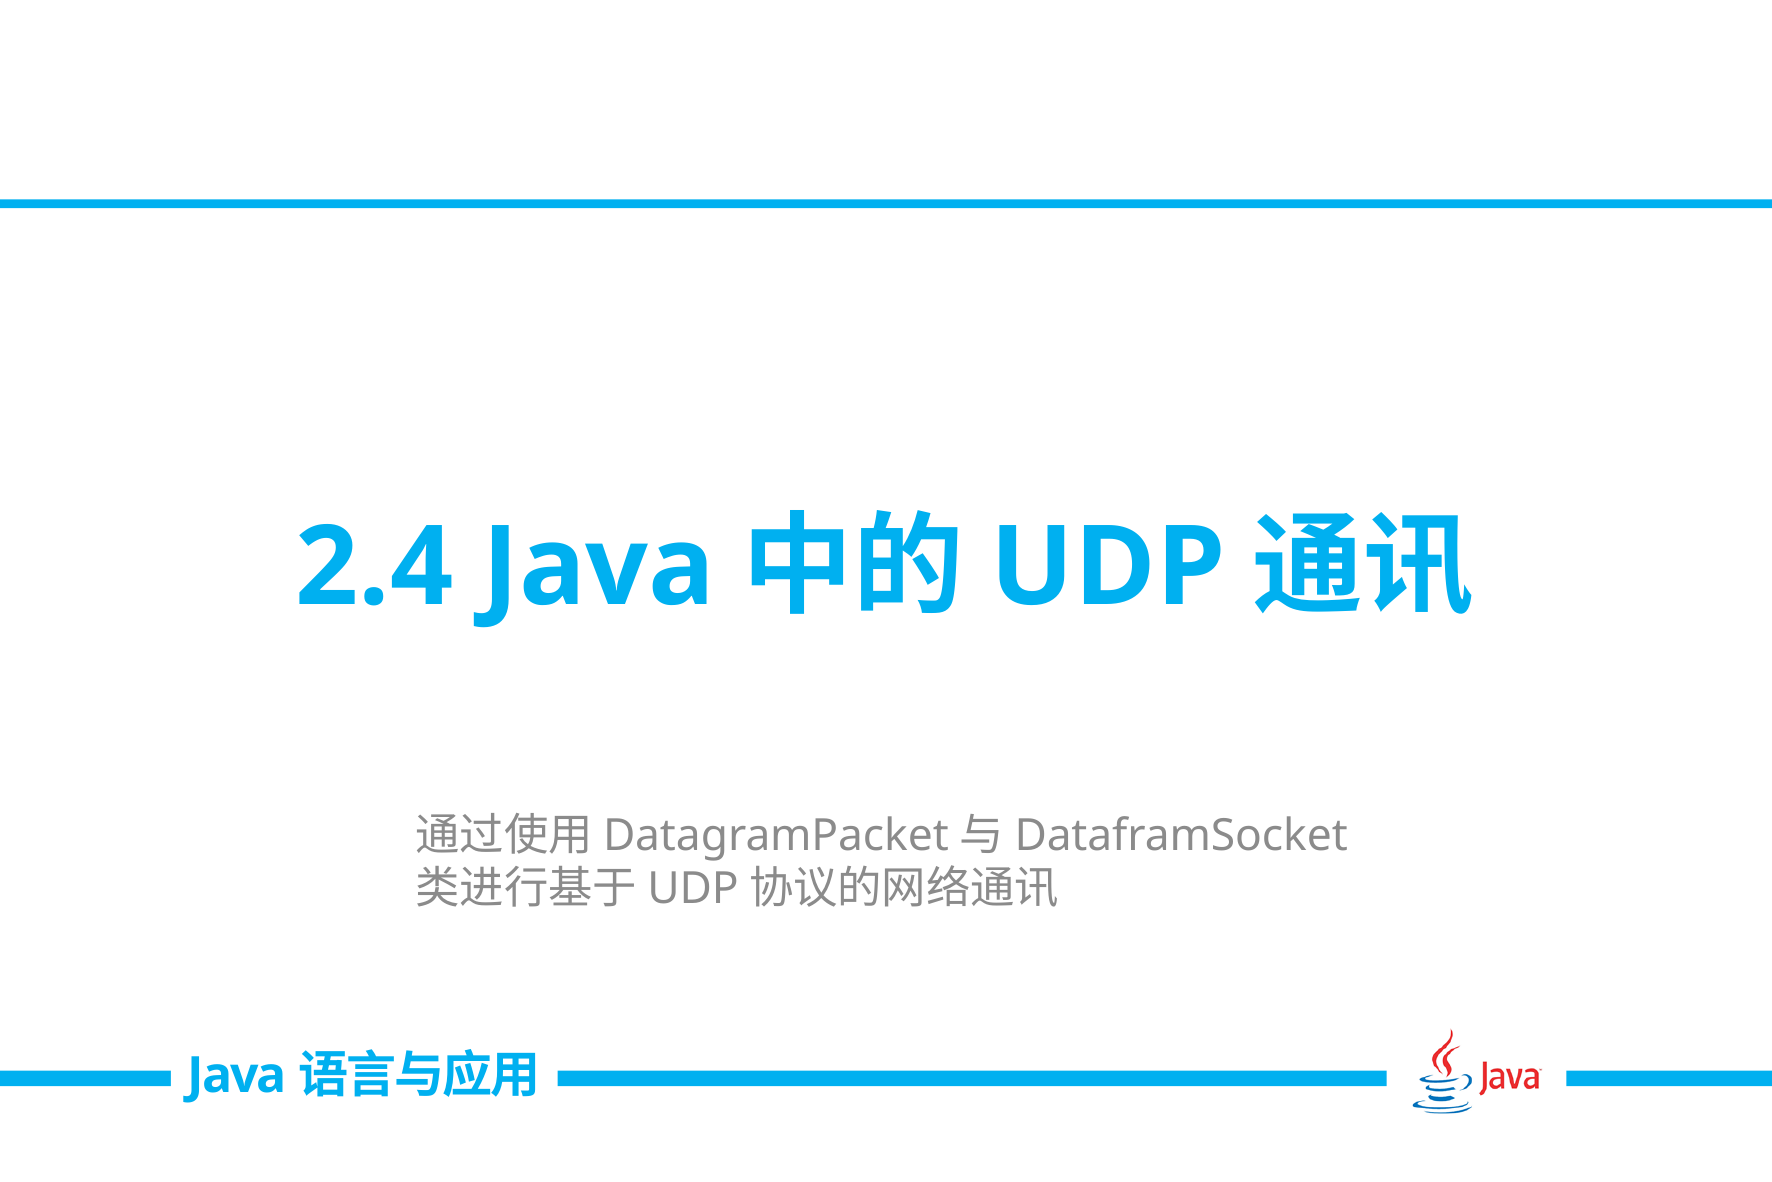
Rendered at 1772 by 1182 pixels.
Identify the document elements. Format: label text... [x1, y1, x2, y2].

title 2.4 Java中的UDP通讯 [120, 294, 1650, 636]
list 通过使用DatagramPacket与DataframSocket类进行基于UDP协议的网络通讯 [398, 797, 1396, 1056]
picture [1386, 1019, 1567, 1117]
